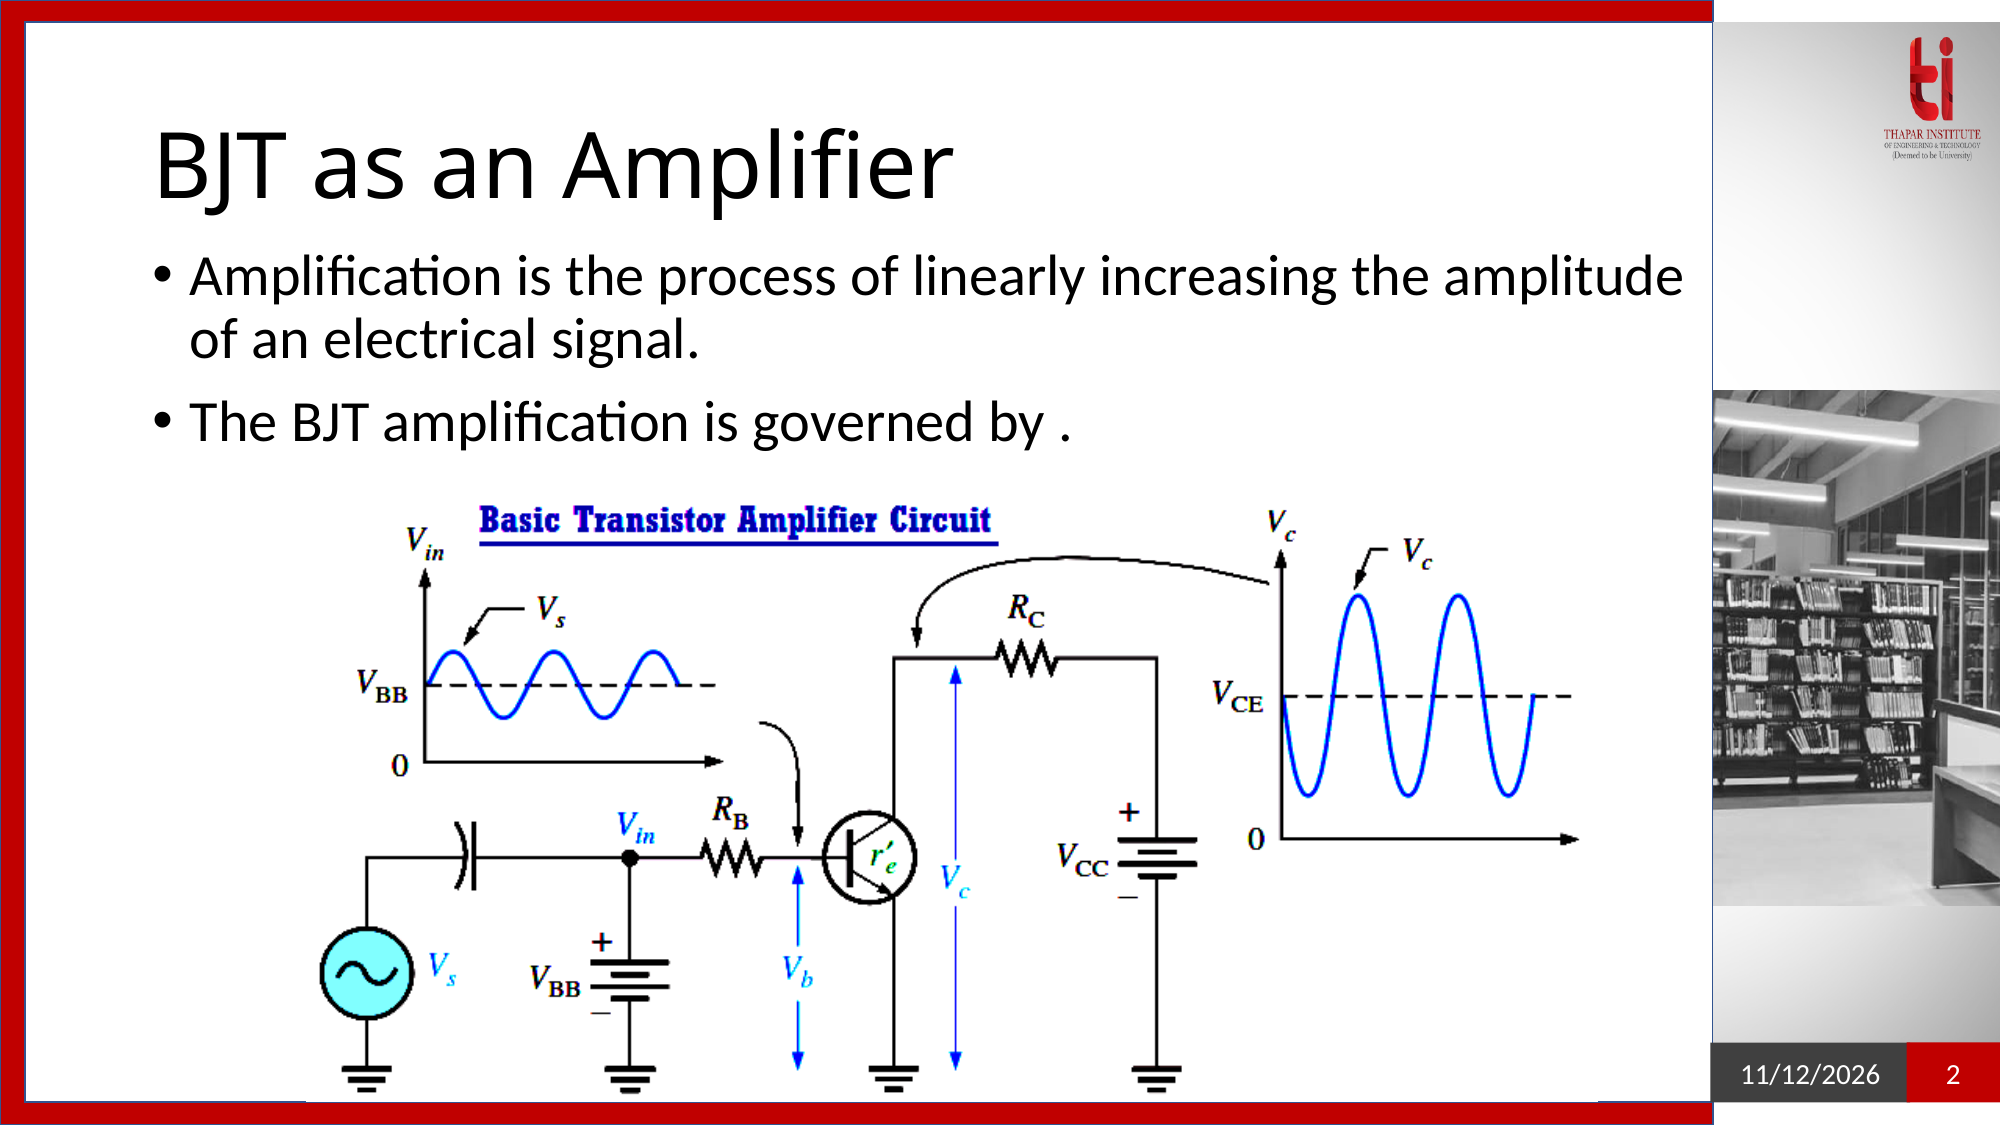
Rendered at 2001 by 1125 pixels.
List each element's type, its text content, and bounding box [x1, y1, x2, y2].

picture [306, 487, 1598, 1102]
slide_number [1710, 1042, 1906, 1103]
slide_number 2 [1906, 1042, 2000, 1103]
picture [1713, 22, 2000, 1042]
title BJT as an Amplifier [137, 59, 1863, 278]
